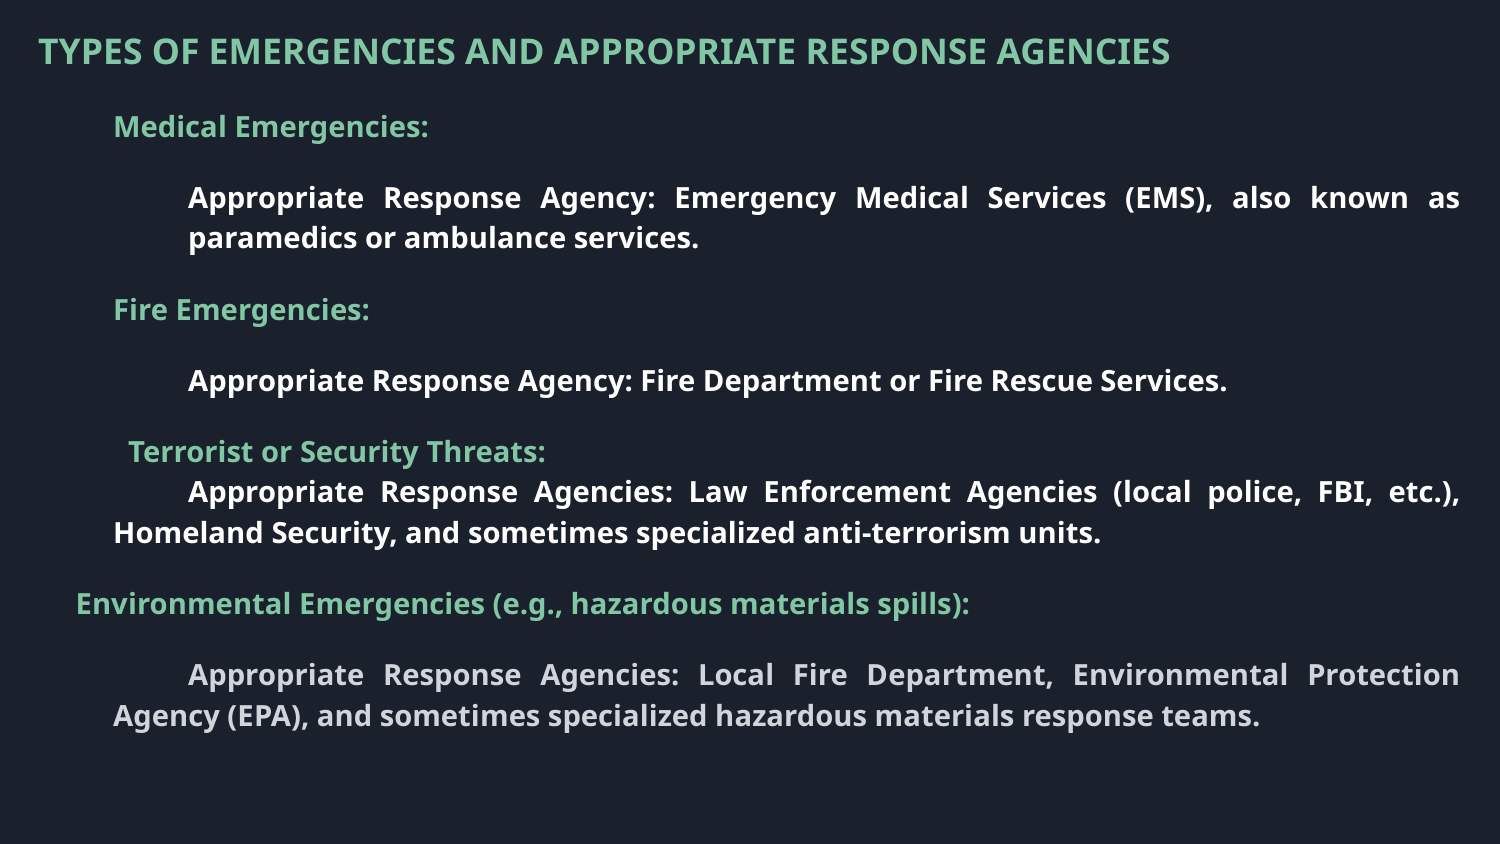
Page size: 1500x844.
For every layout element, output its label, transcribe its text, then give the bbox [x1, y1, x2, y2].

text_box TYPES OF EMERGENCIES AND APPROPRIATE RESPONSE AGENCIES Medical Emergencies: Appropriate Response Agency: Emergency Medical Services (EMS), also known as paramedics or ambulance services. Fire Emergencies: Appropriate Response Agency: Fire Department or Fire Rescue Services. Terrorist or Security Threats: Appropriate Response Agencies: Law Enforcement Agencies (local police, FBI, etc.), Homeland Security, and sometimes specialized anti-terrorism units. Environmental Emergencies (e.g., hazardous materials spills): Appropriate Response Agencies: Local Fire Department, Environmental Protection Agency (EPA), and sometimes specialized hazardous materials response teams. [23, 13, 1477, 811]
